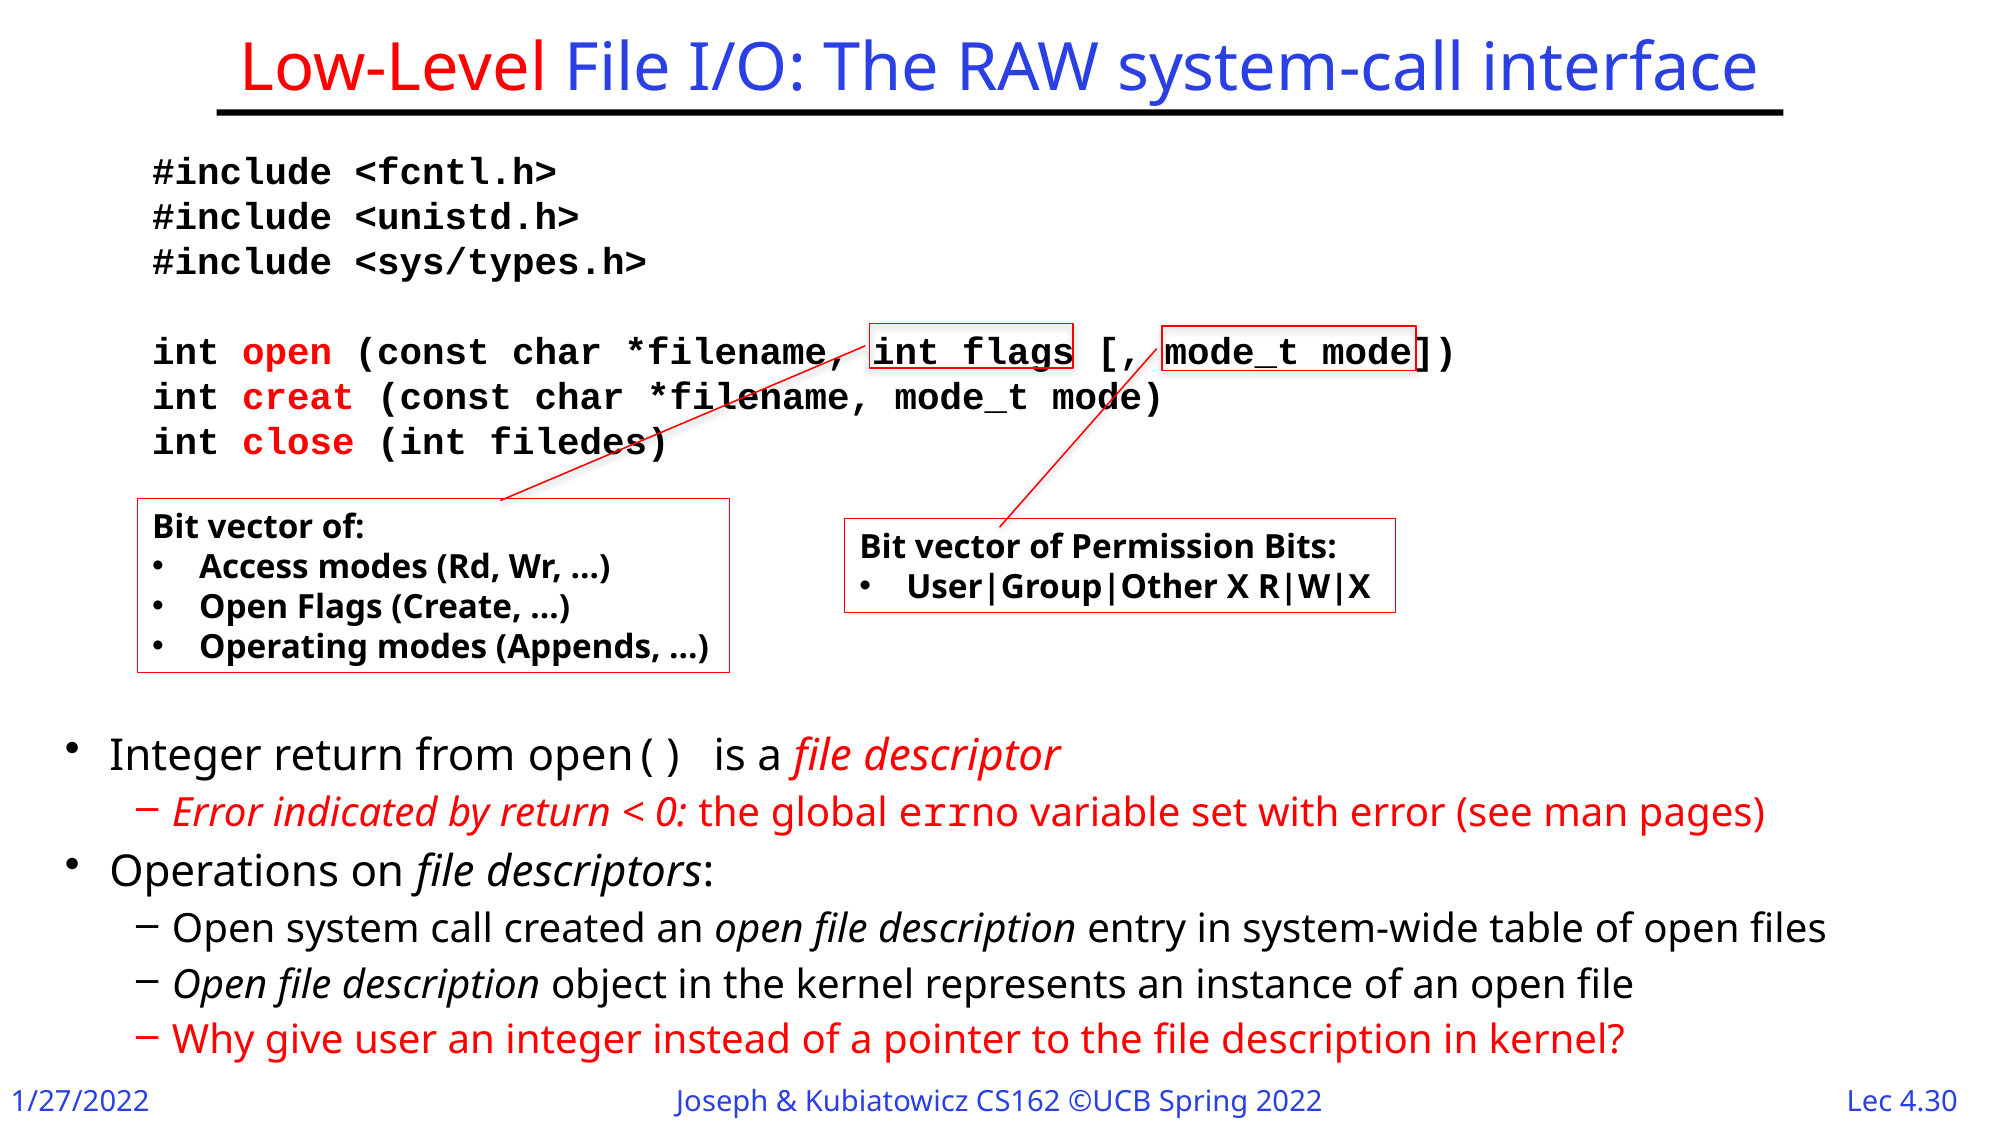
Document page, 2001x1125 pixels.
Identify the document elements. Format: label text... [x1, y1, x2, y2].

text_box [504, 345, 866, 498]
text_box [1161, 325, 1417, 371]
text_box [1006, 348, 1158, 518]
list Integer return from open() is a file descriptor Error indicated by return < 0: the global errno variable set with error (see man pages) Operations on file descriptors: Open system call created an open file description entry in system-wide table of open files Open file description object in the kernel represents an instance of an open file Why give user an integer instead of a pointer to the file description in kernel? [50, 725, 1888, 1075]
text_box [869, 323, 1074, 369]
title Low-Level File I/O: The RAW system-call interface [216, 24, 1784, 113]
text_box Bit vector of: Access modes (Rd, Wr, …) Open Flags (Create, …) Operating modes (Appends, …) [137, 498, 730, 673]
text_box #include <fcntl.h> #include <unistd.h> #include <sys/types.h> int open (const char *filename, int flags [, mode_t mode]) int creat (const char *filename, mode_t mode) int close (int filedes) [137, 139, 1488, 469]
text_box Bit vector of Permission Bits: User|Group|Other X R|W|X [844, 518, 1396, 613]
